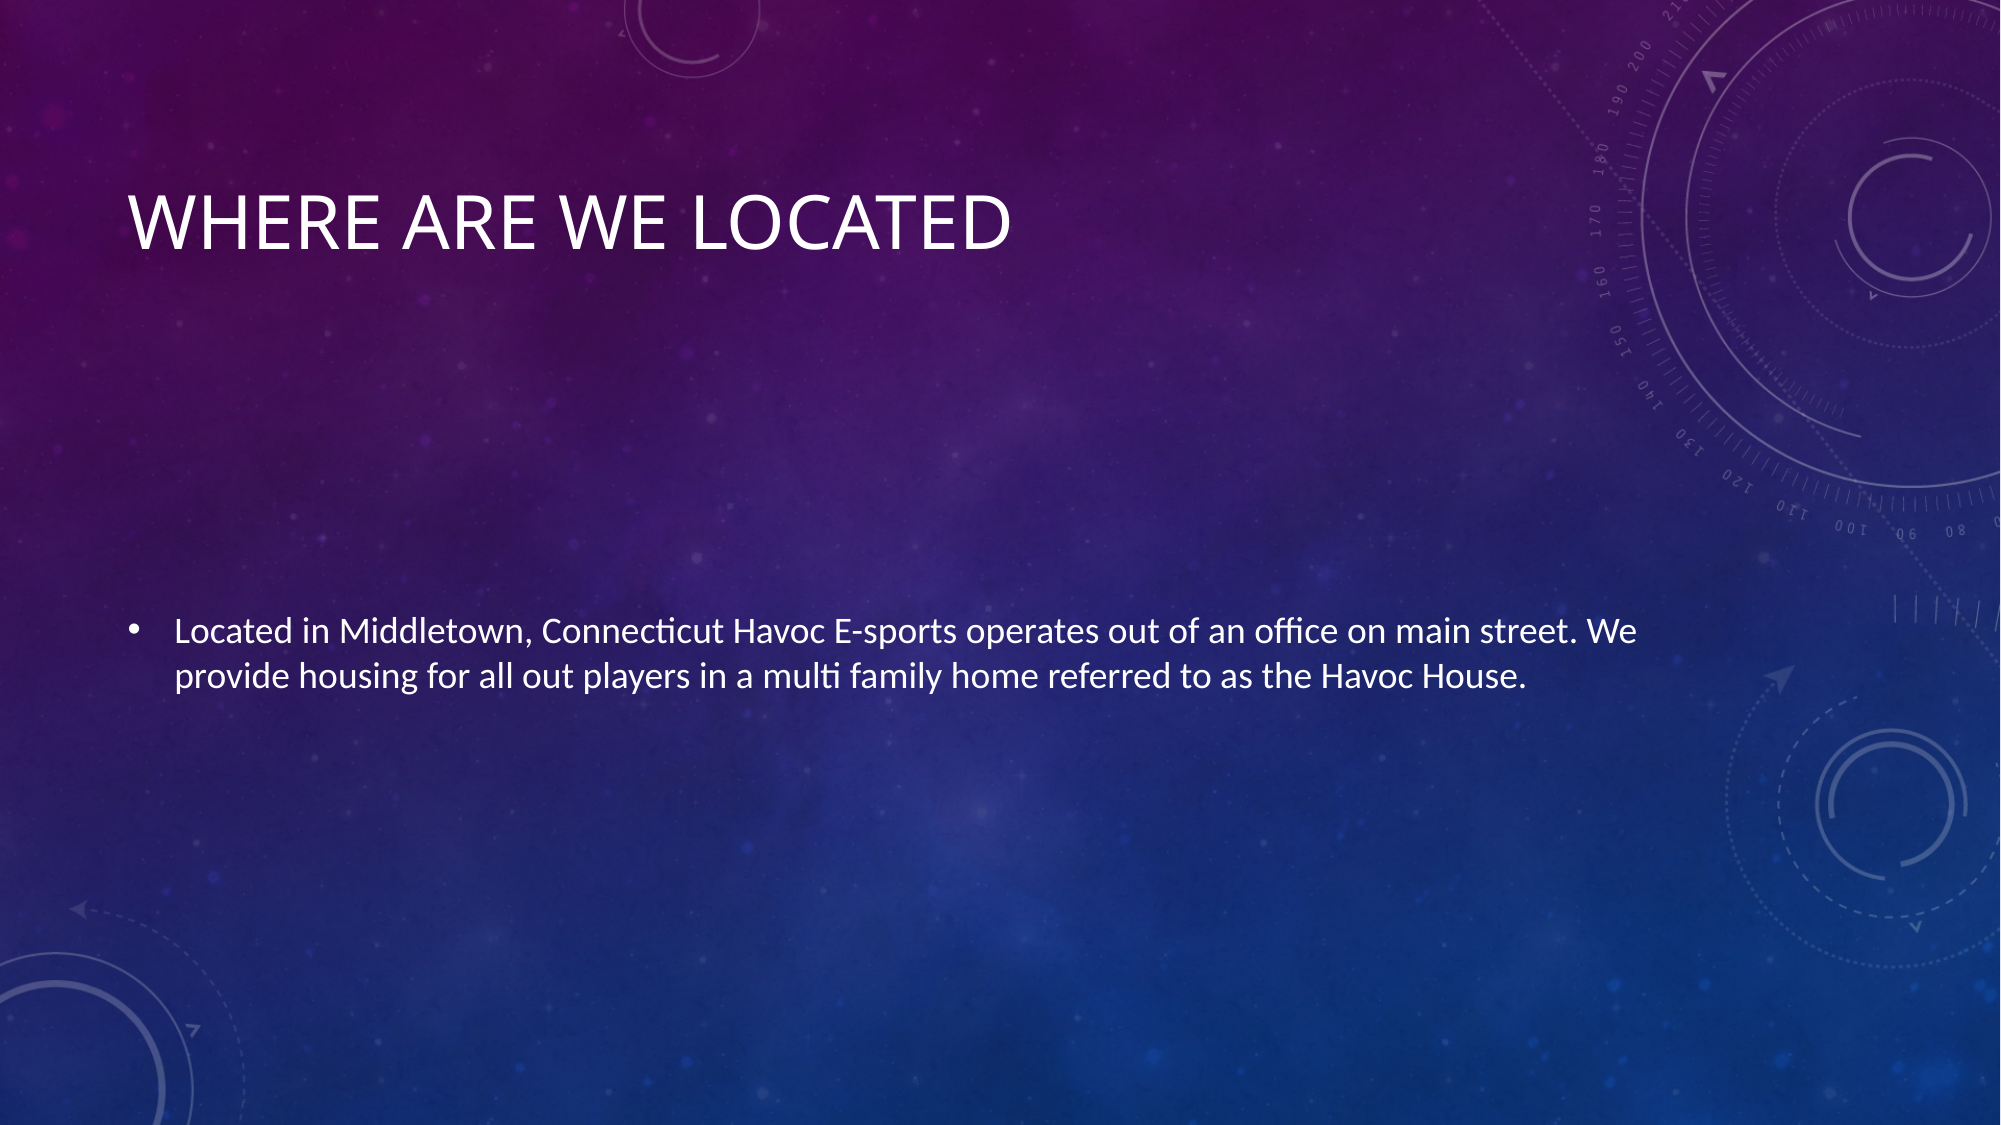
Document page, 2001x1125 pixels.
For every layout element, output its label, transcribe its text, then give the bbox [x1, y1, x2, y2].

title Where are we located [112, 99, 1775, 339]
list Located in Middletown, Connecticut Havoc E-sports operates out of an office on main street. We provide housing for all out players in a multi family home referred to as the Havoc House. [112, 351, 1775, 950]
picture [0, 0, 2001, 1125]
